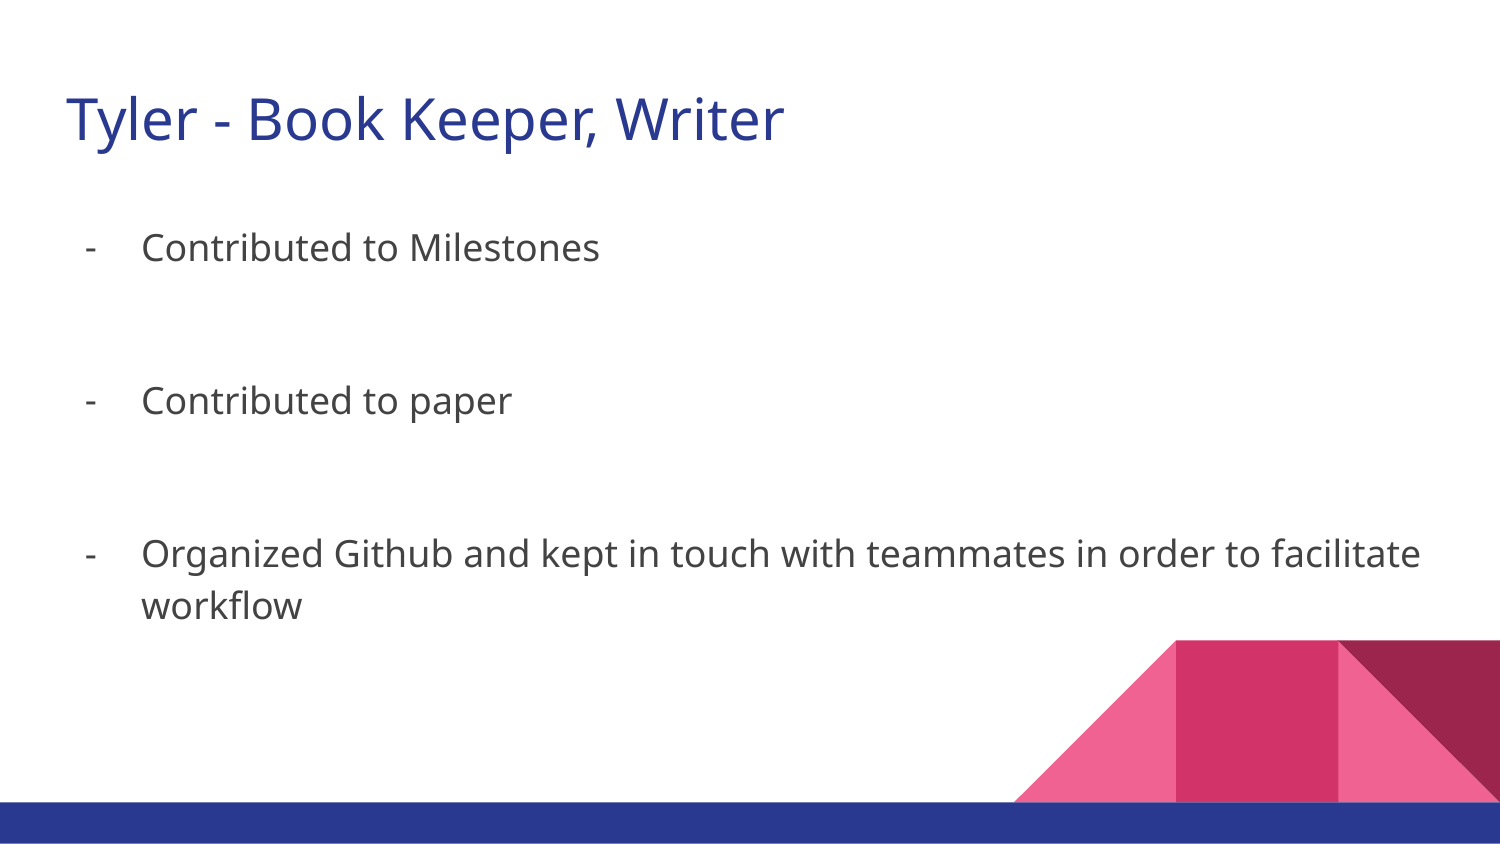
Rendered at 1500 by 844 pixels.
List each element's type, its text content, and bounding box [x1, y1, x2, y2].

list Contributed to Milestones Contributed to paper Organized Github and kept in touch with teammates in order to facilitate workflow [51, 201, 1449, 750]
title Tyler - Book Keeper, Writer [51, 67, 1449, 167]
